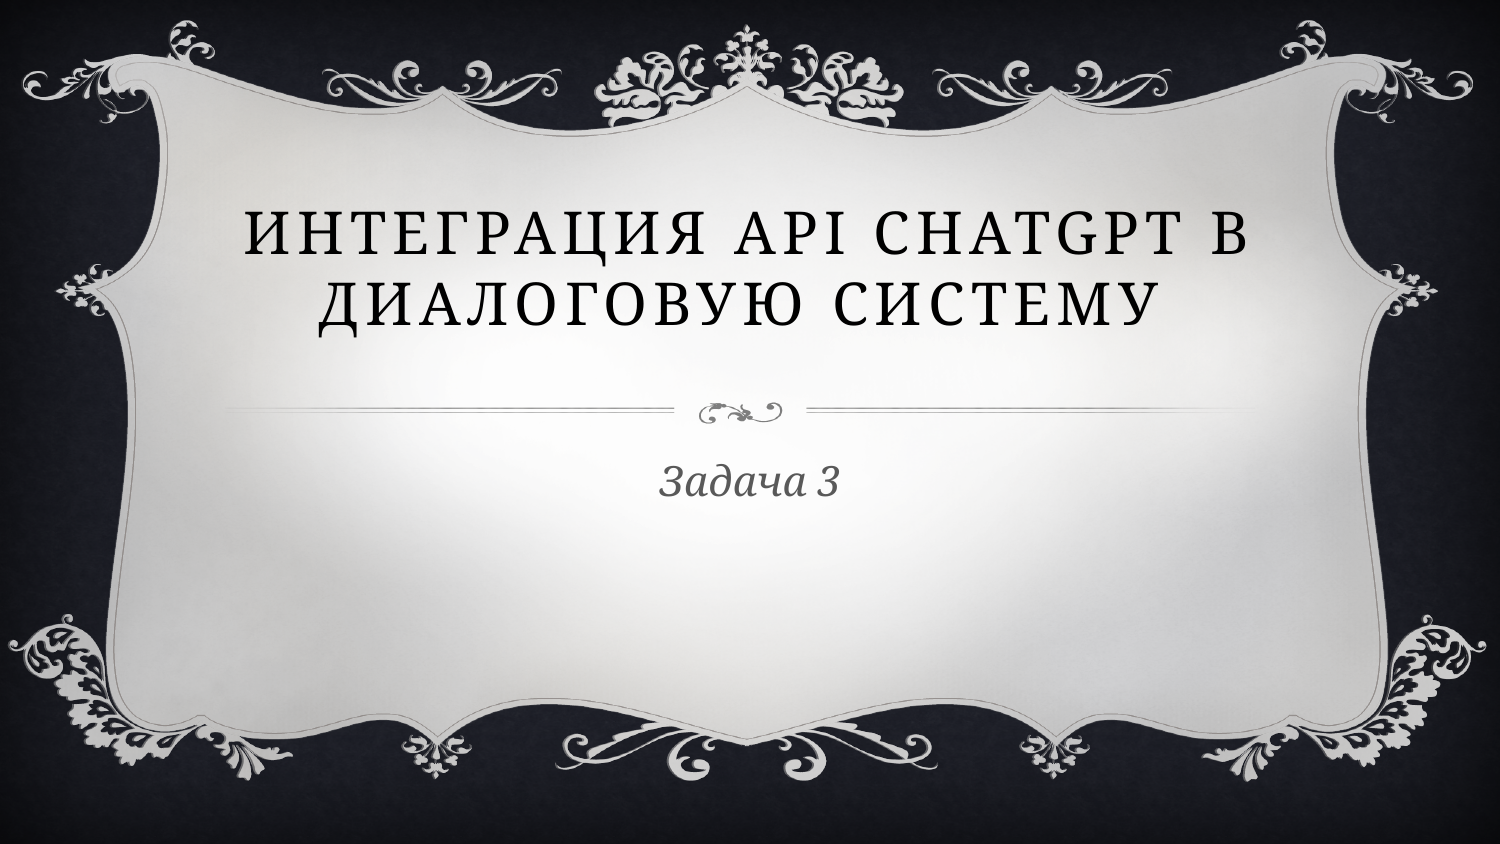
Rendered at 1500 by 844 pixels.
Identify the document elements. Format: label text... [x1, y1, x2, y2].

picture [0, 0, 1500, 344]
subtitle Задача 3 [225, 421, 1275, 516]
title Интеграция API chatgpt в диалоговую систему [159, 185, 1341, 345]
picture [0, 460, 1500, 844]
